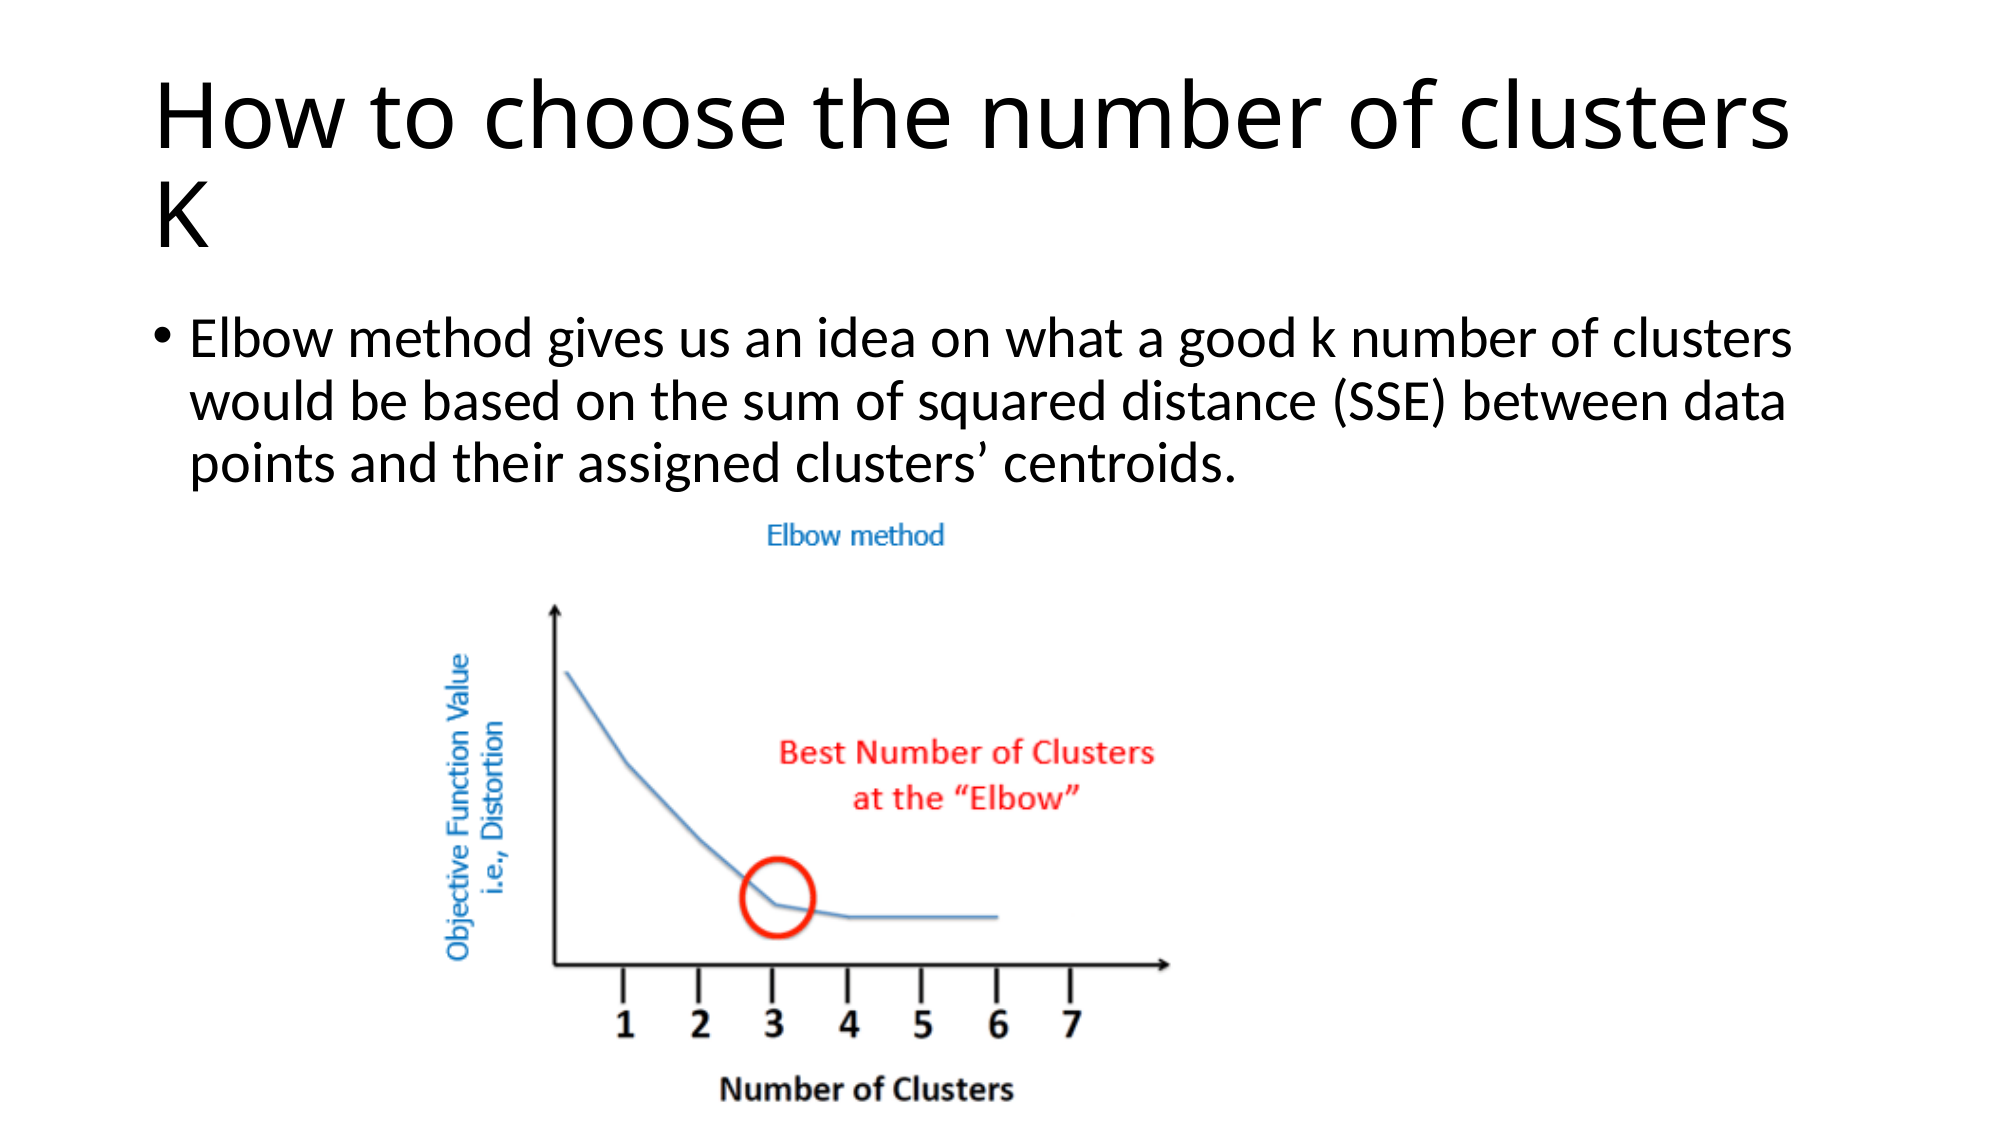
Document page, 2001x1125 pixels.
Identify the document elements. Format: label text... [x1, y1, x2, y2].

title How to choose the number of clusters K [137, 59, 1863, 278]
picture [412, 508, 1410, 1122]
list Elbow method gives us an idea on what a good k number of clusters would be based on the sum of squared distance (SSE) between data points and their assigned clusters’ centroids. [137, 299, 1863, 1014]
